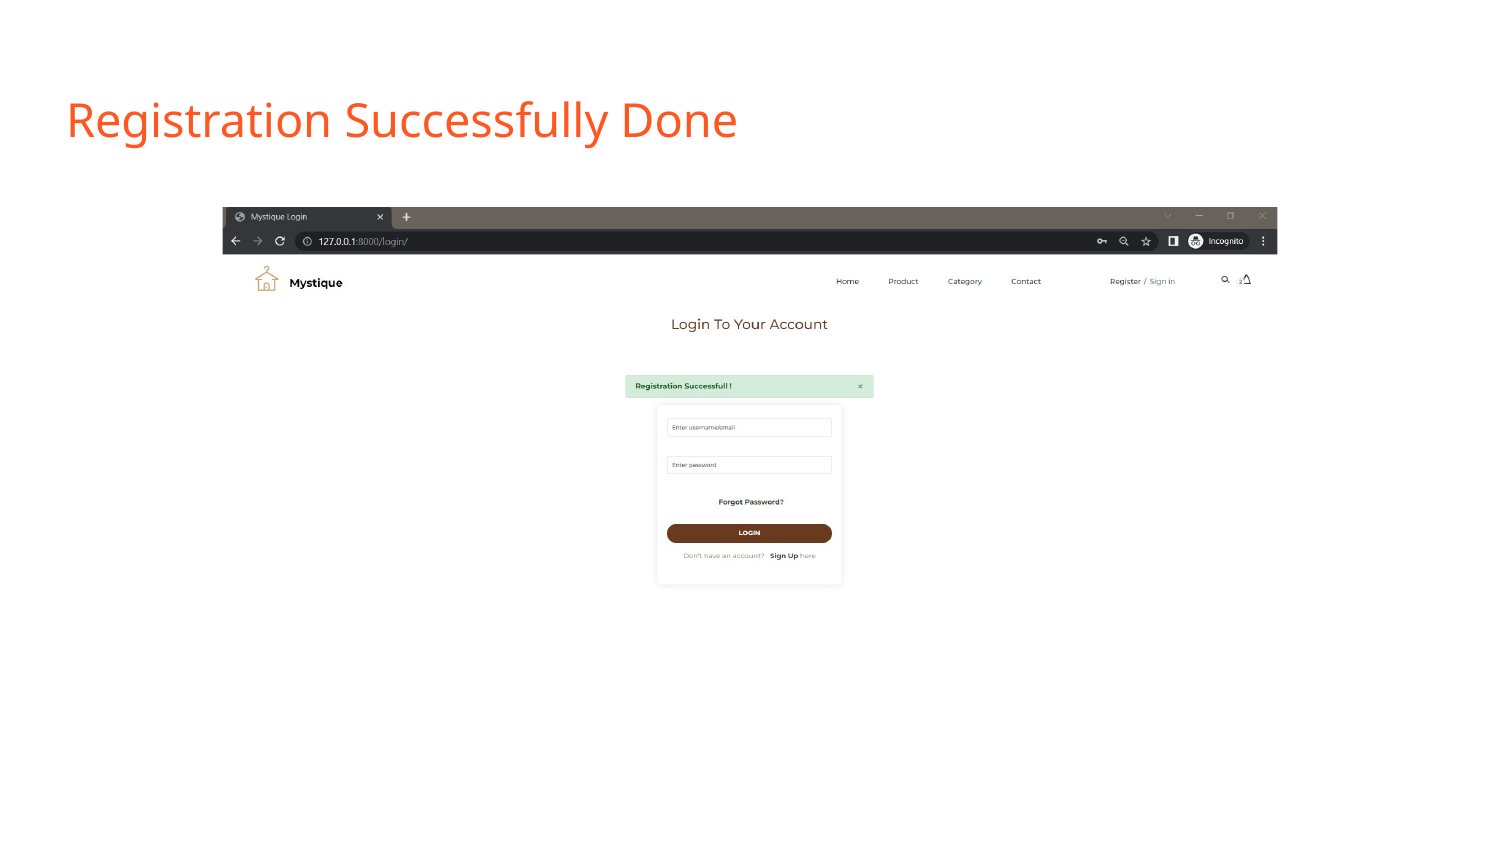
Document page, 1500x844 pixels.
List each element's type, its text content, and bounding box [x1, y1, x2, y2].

picture [222, 206, 1278, 768]
title Registration Successfully Done [51, 72, 1449, 167]
